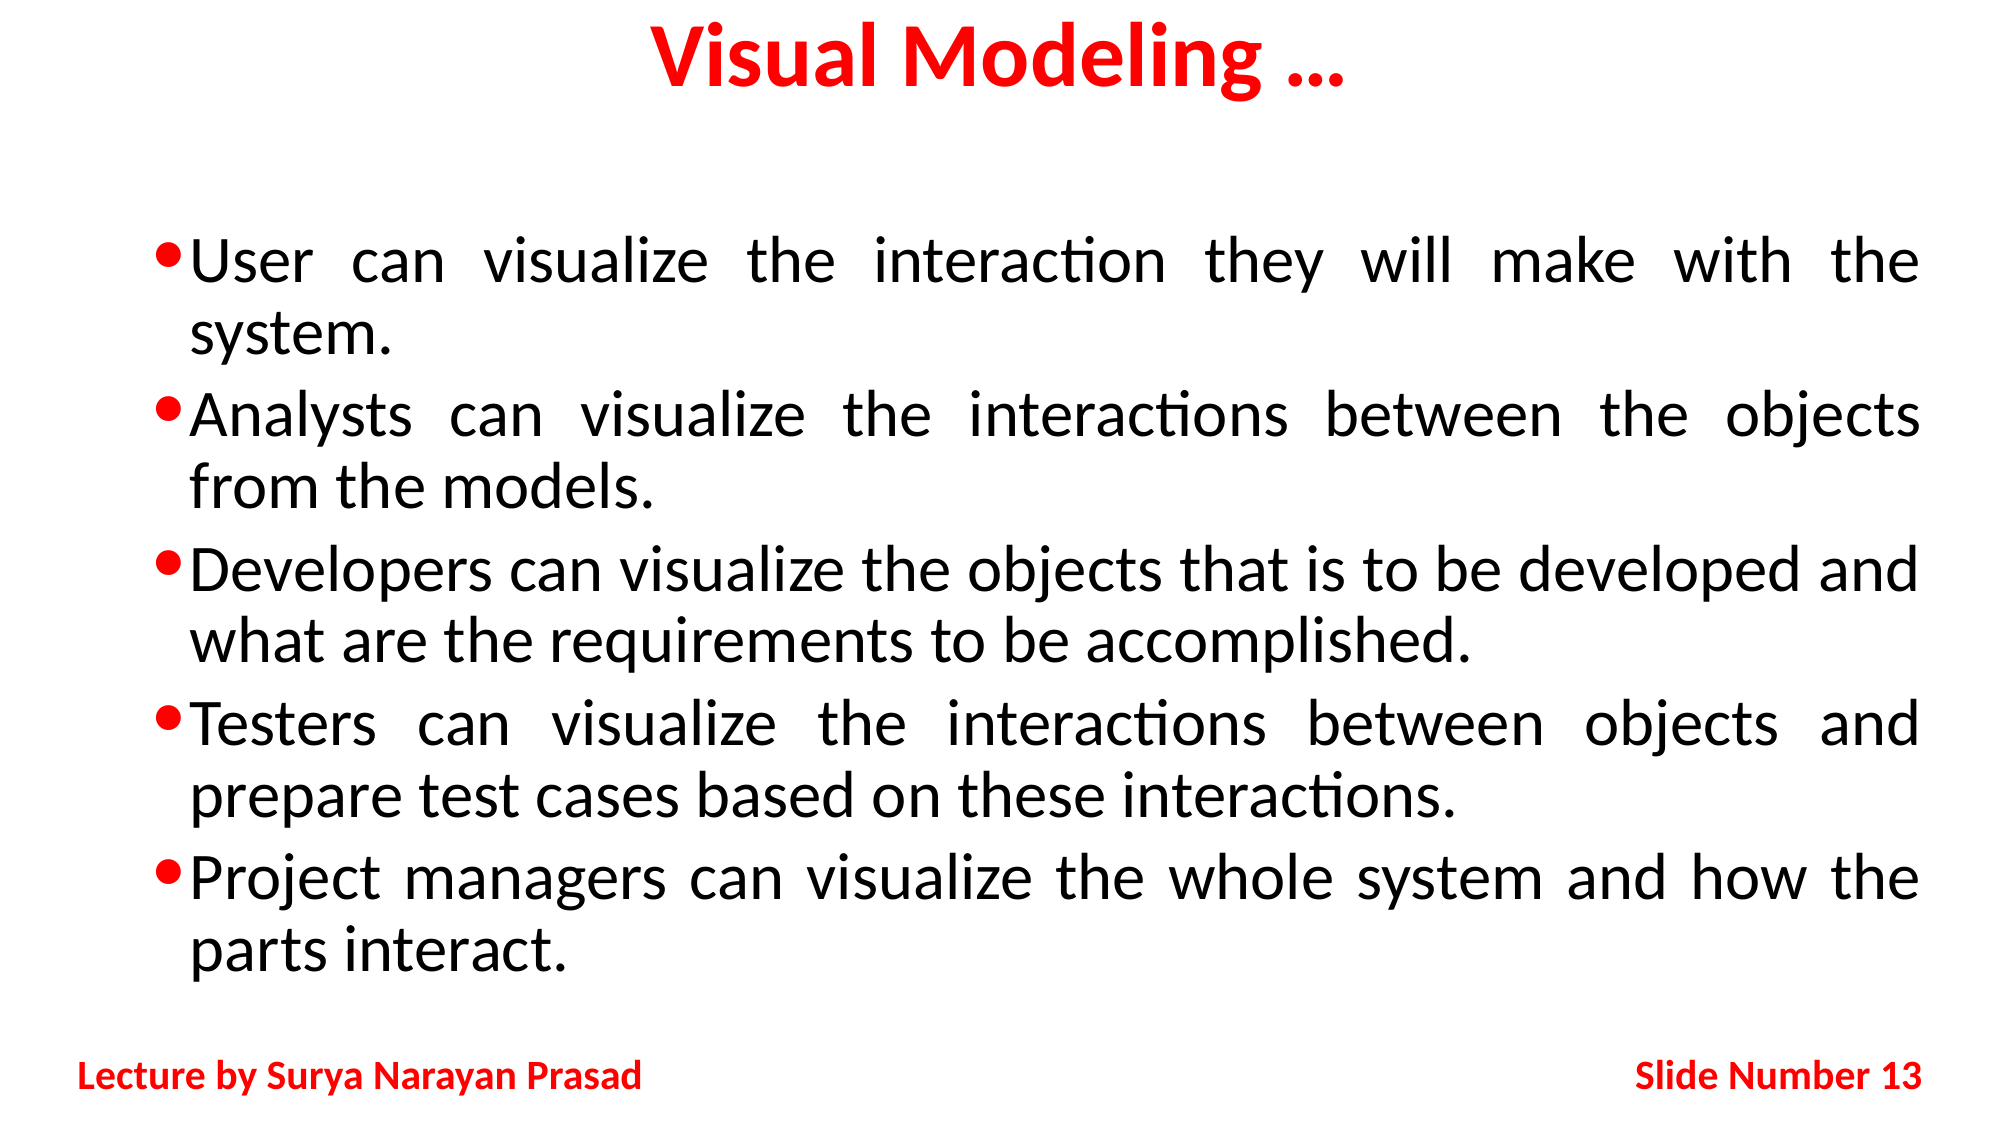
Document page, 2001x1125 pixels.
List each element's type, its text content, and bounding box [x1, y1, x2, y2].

footer Lecture by Surya Narayan Prasad [62, 1042, 688, 1103]
slide_number Slide Number 13 [1524, 1042, 1938, 1103]
title Visual Modeling … [0, 0, 2000, 125]
list User can visualize the interaction they will make with the system. Analysts can visualize the interactions between the objects from the models. Developers can visualize the objects that is to be developed and what are the requirements to be accomplished. Testers can visualize the interactions between objects and prepare test cases based on these interactions. Project managers can visualize the whole system and how the parts interact. [62, 217, 1938, 1014]
